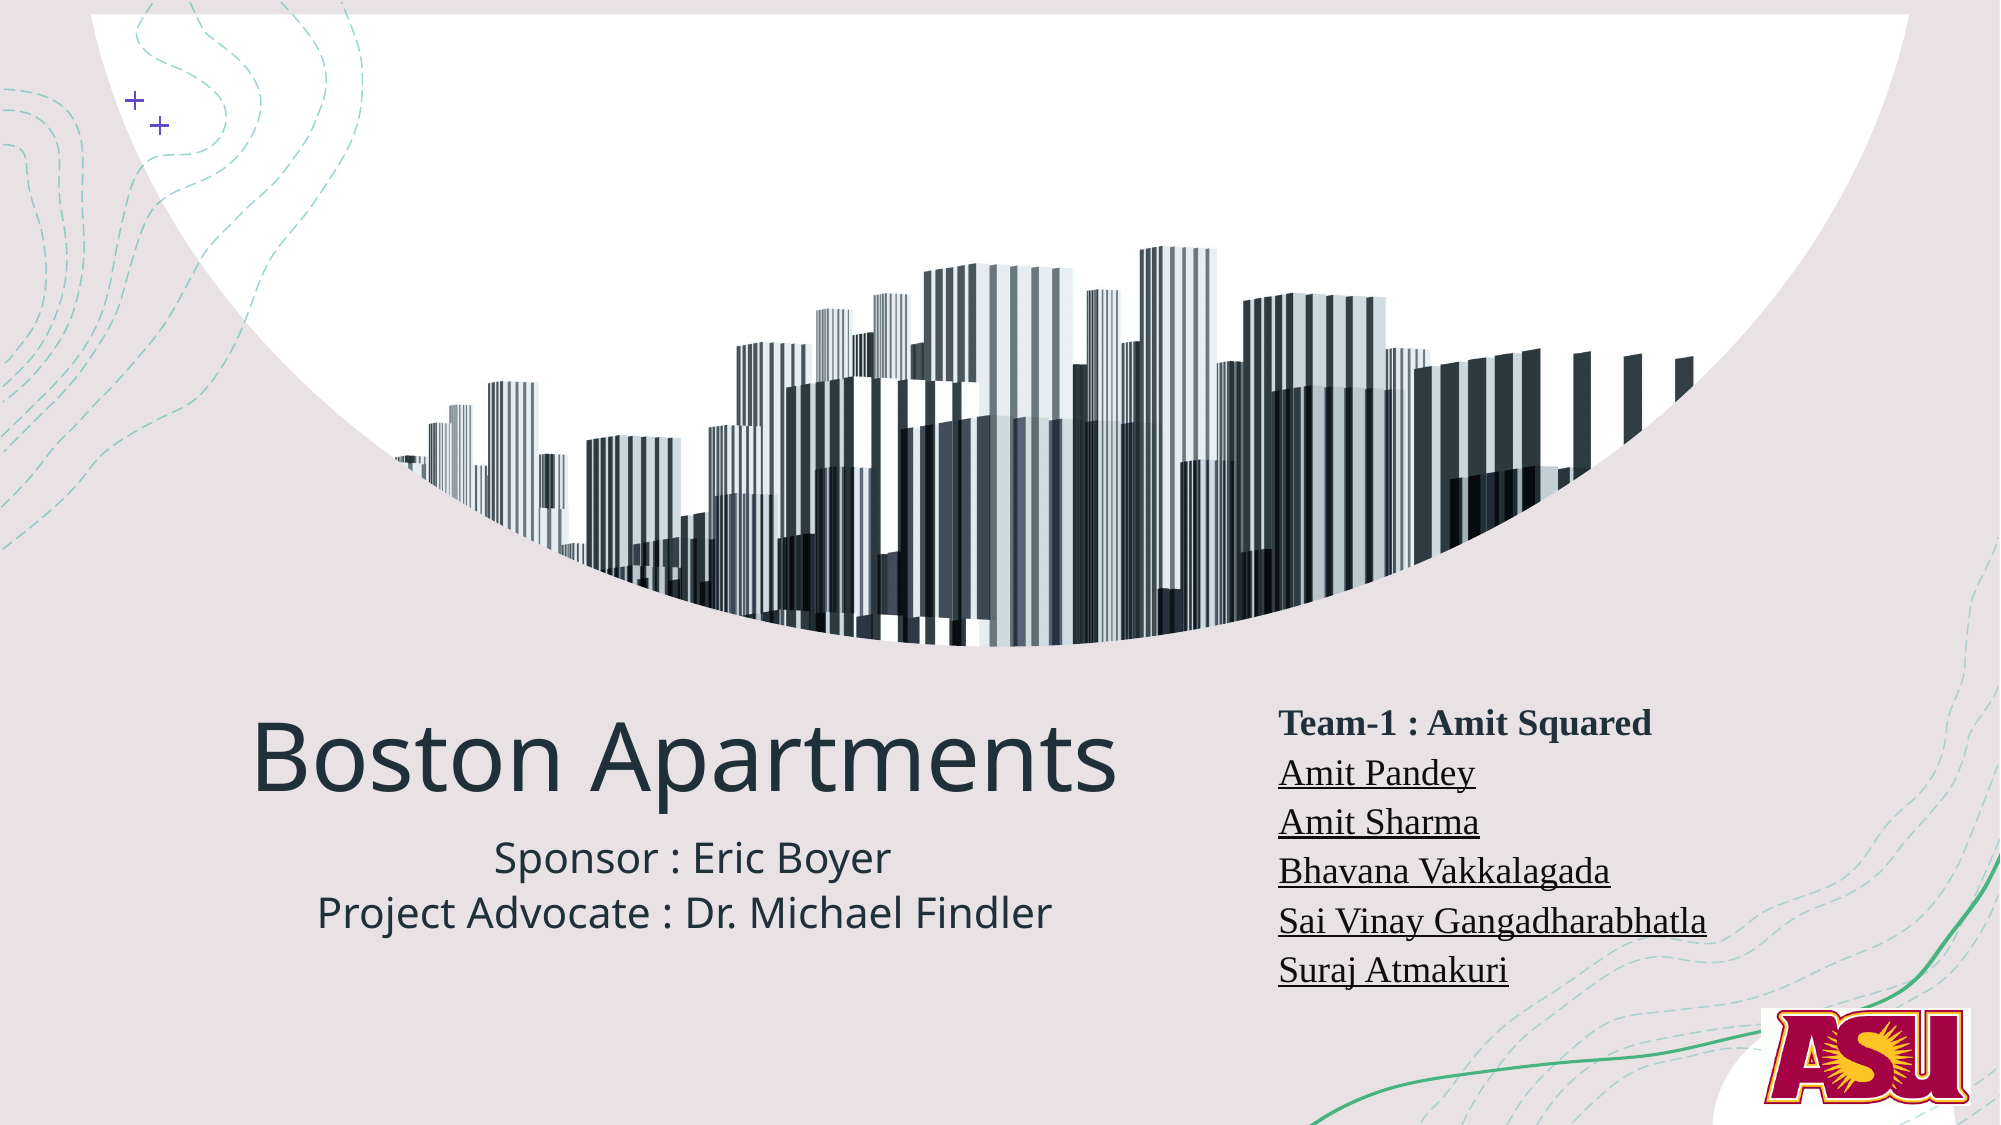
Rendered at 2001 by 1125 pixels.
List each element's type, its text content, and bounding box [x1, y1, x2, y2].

title Boston Apartments Sponsor : Eric Boyer Project Advocate : Dr. Michael Findler [135, 687, 1234, 1053]
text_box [1309, 537, 2000, 1125]
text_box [124, 90, 145, 111]
text_box [0, 0, 2000, 1125]
picture [1761, 1008, 1971, 1107]
subtitle Team-1 : Amit Squared Amit Pandey Amit Sharma Bhavana Vakkalagada Sai Vinay Gangadharabhatla Suraj Atmakuri [1263, 659, 1309, 1025]
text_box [149, 115, 170, 136]
picture [90, 14, 1910, 647]
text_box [1, 2, 363, 549]
